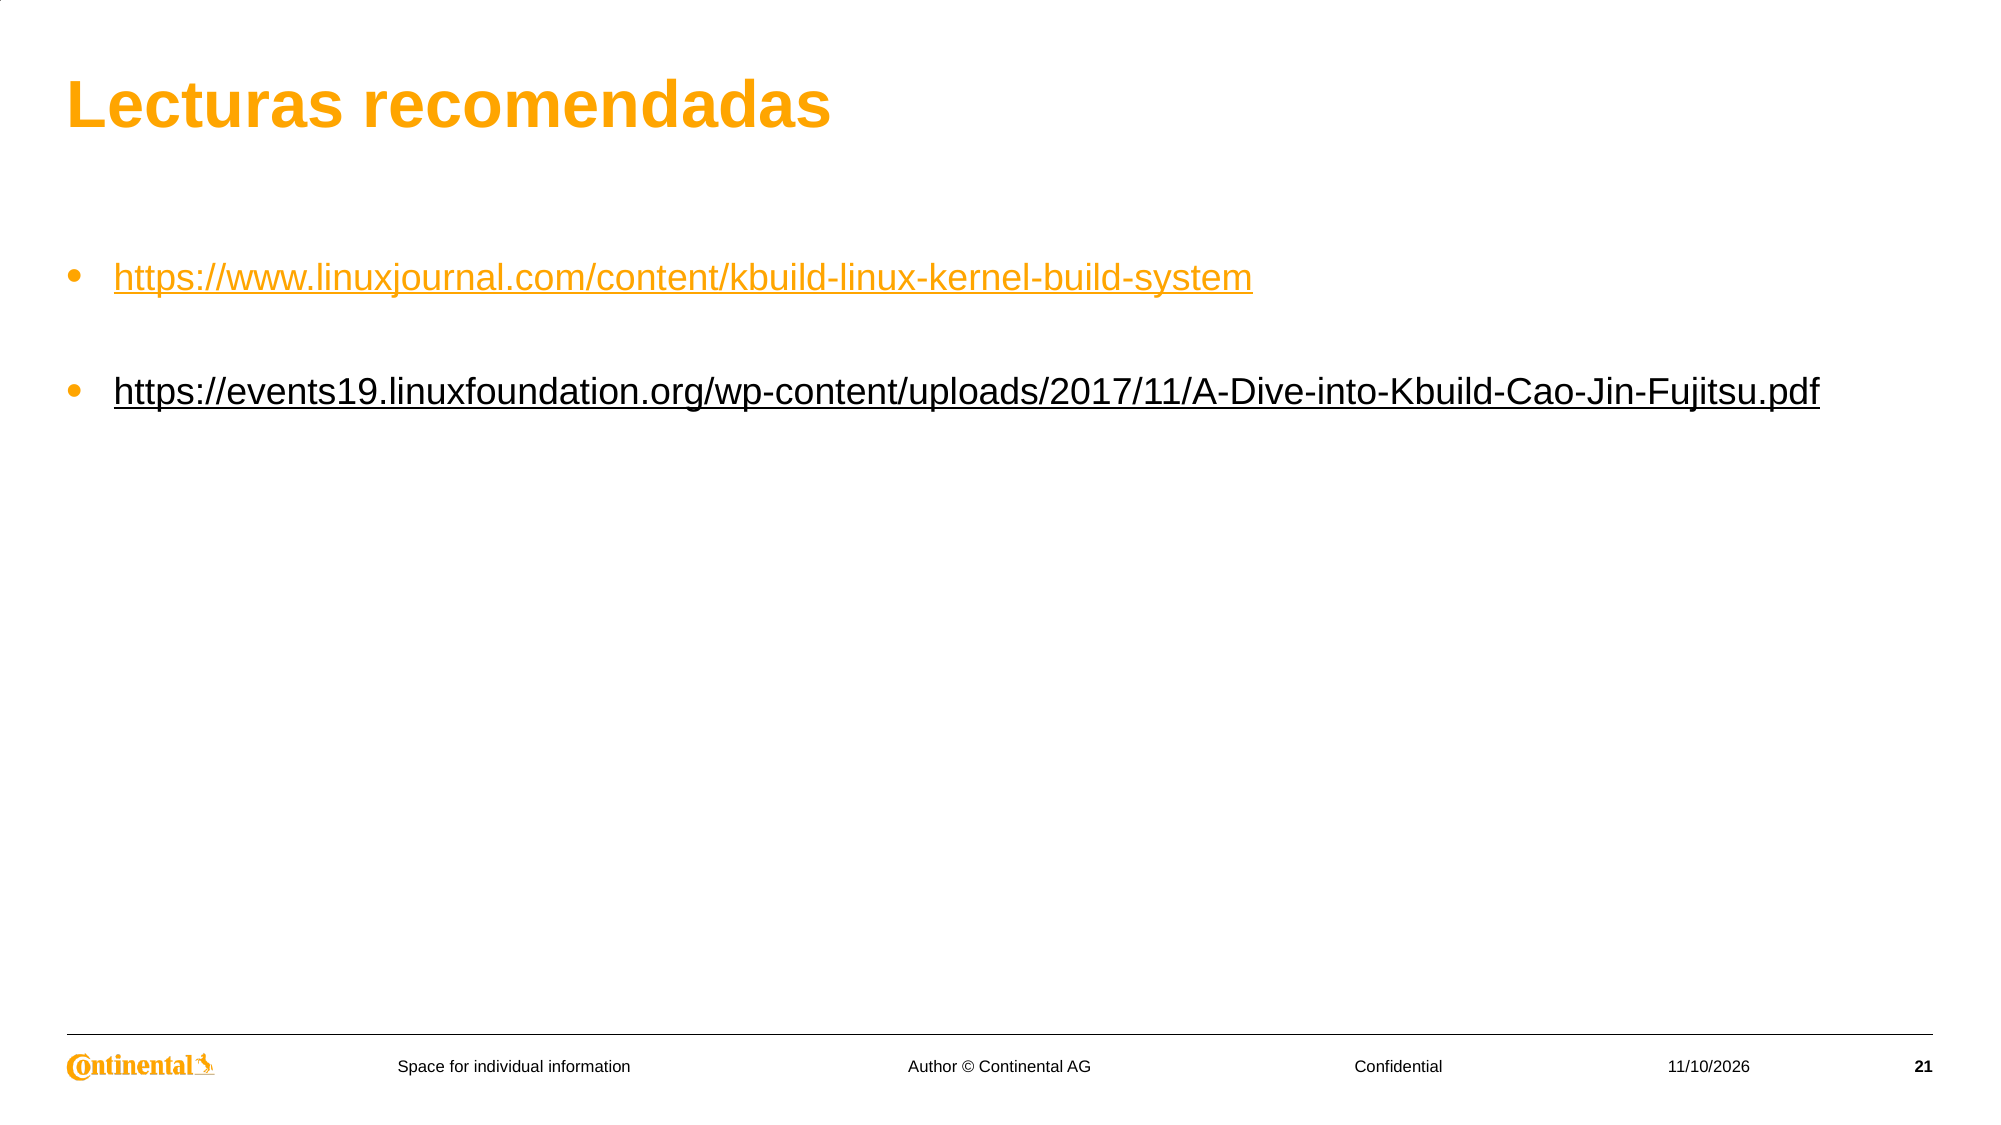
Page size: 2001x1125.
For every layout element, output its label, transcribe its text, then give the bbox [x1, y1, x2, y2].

slide_number 21 [1850, 1053, 1933, 1079]
list https://www.linuxjournal.com/content/kbuild-linux-kernel-build-system https://events19.linuxfoundation.org/wp-content/uploads/2017/11/A-Dive-into-Kbuild-Cao-Jin-Fujitsu.pdf [66, 249, 1933, 1000]
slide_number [1590, 1053, 1751, 1079]
title Lecturas recomendadas [66, 62, 1933, 216]
footer Author © Continental AG [793, 1053, 1207, 1079]
